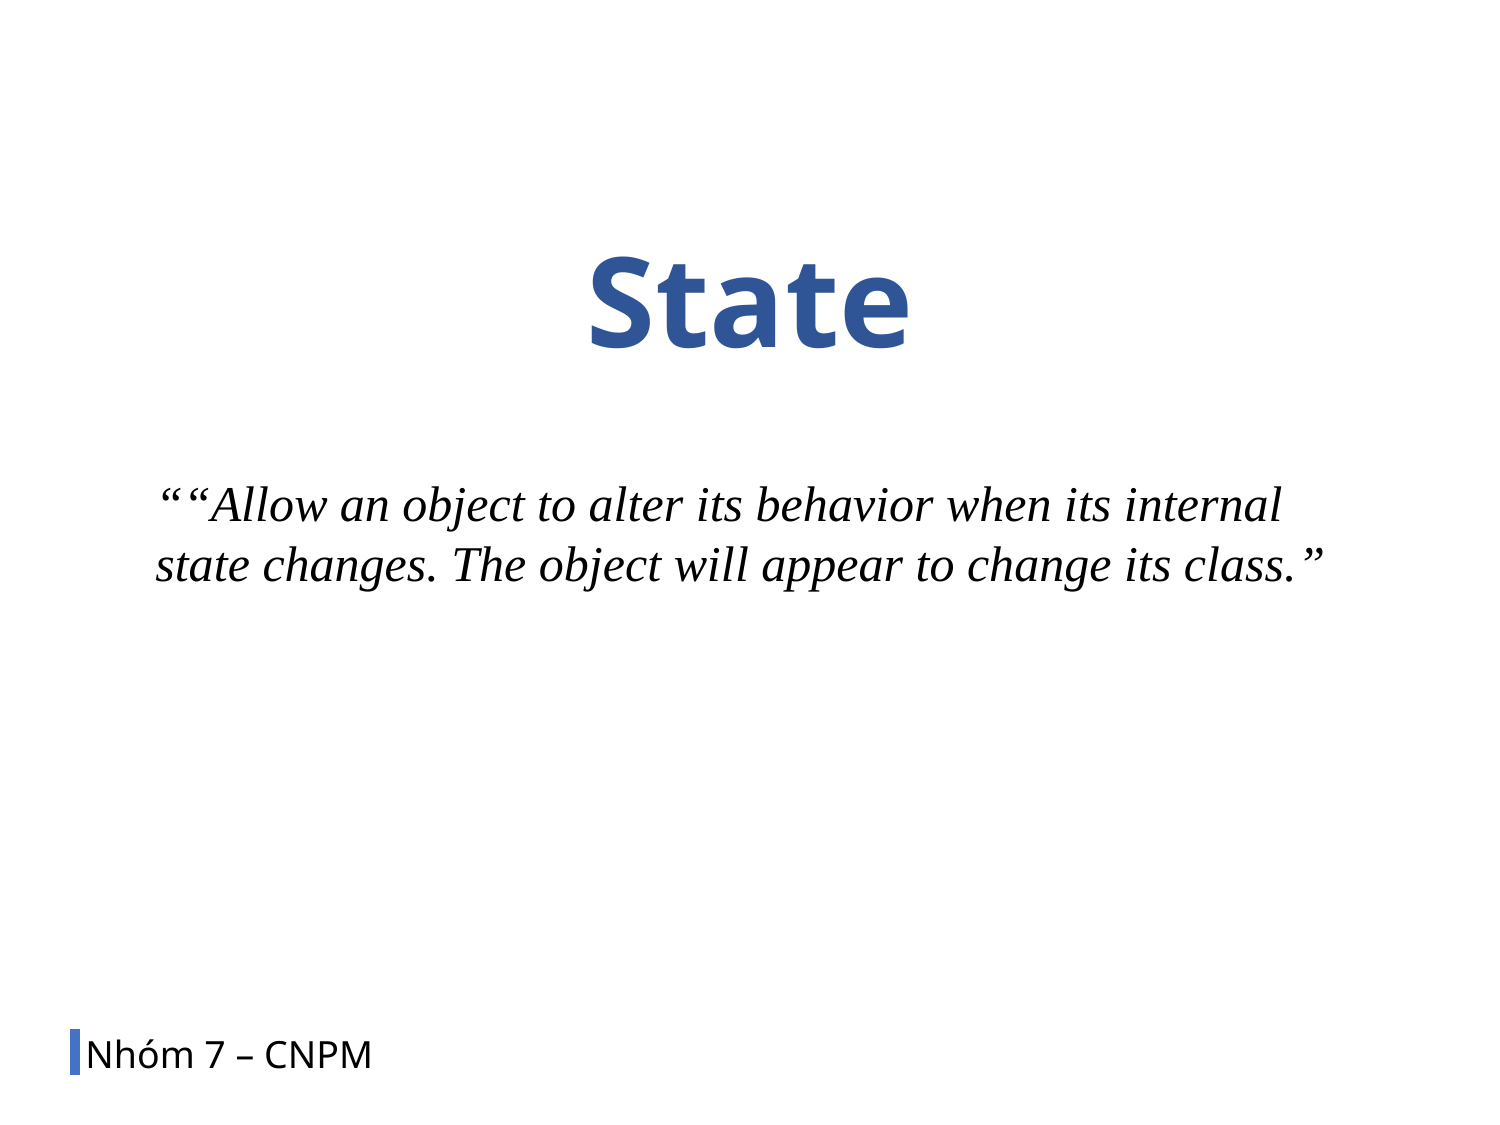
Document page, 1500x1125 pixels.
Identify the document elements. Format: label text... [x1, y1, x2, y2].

text_box ““Allow an object to alter its behavior when its internal state changes. The object will appear to change its class.” [140, 463, 1360, 599]
text_box Nhóm 7 – CNPM [70, 1023, 389, 1084]
text_box State [571, 215, 929, 380]
